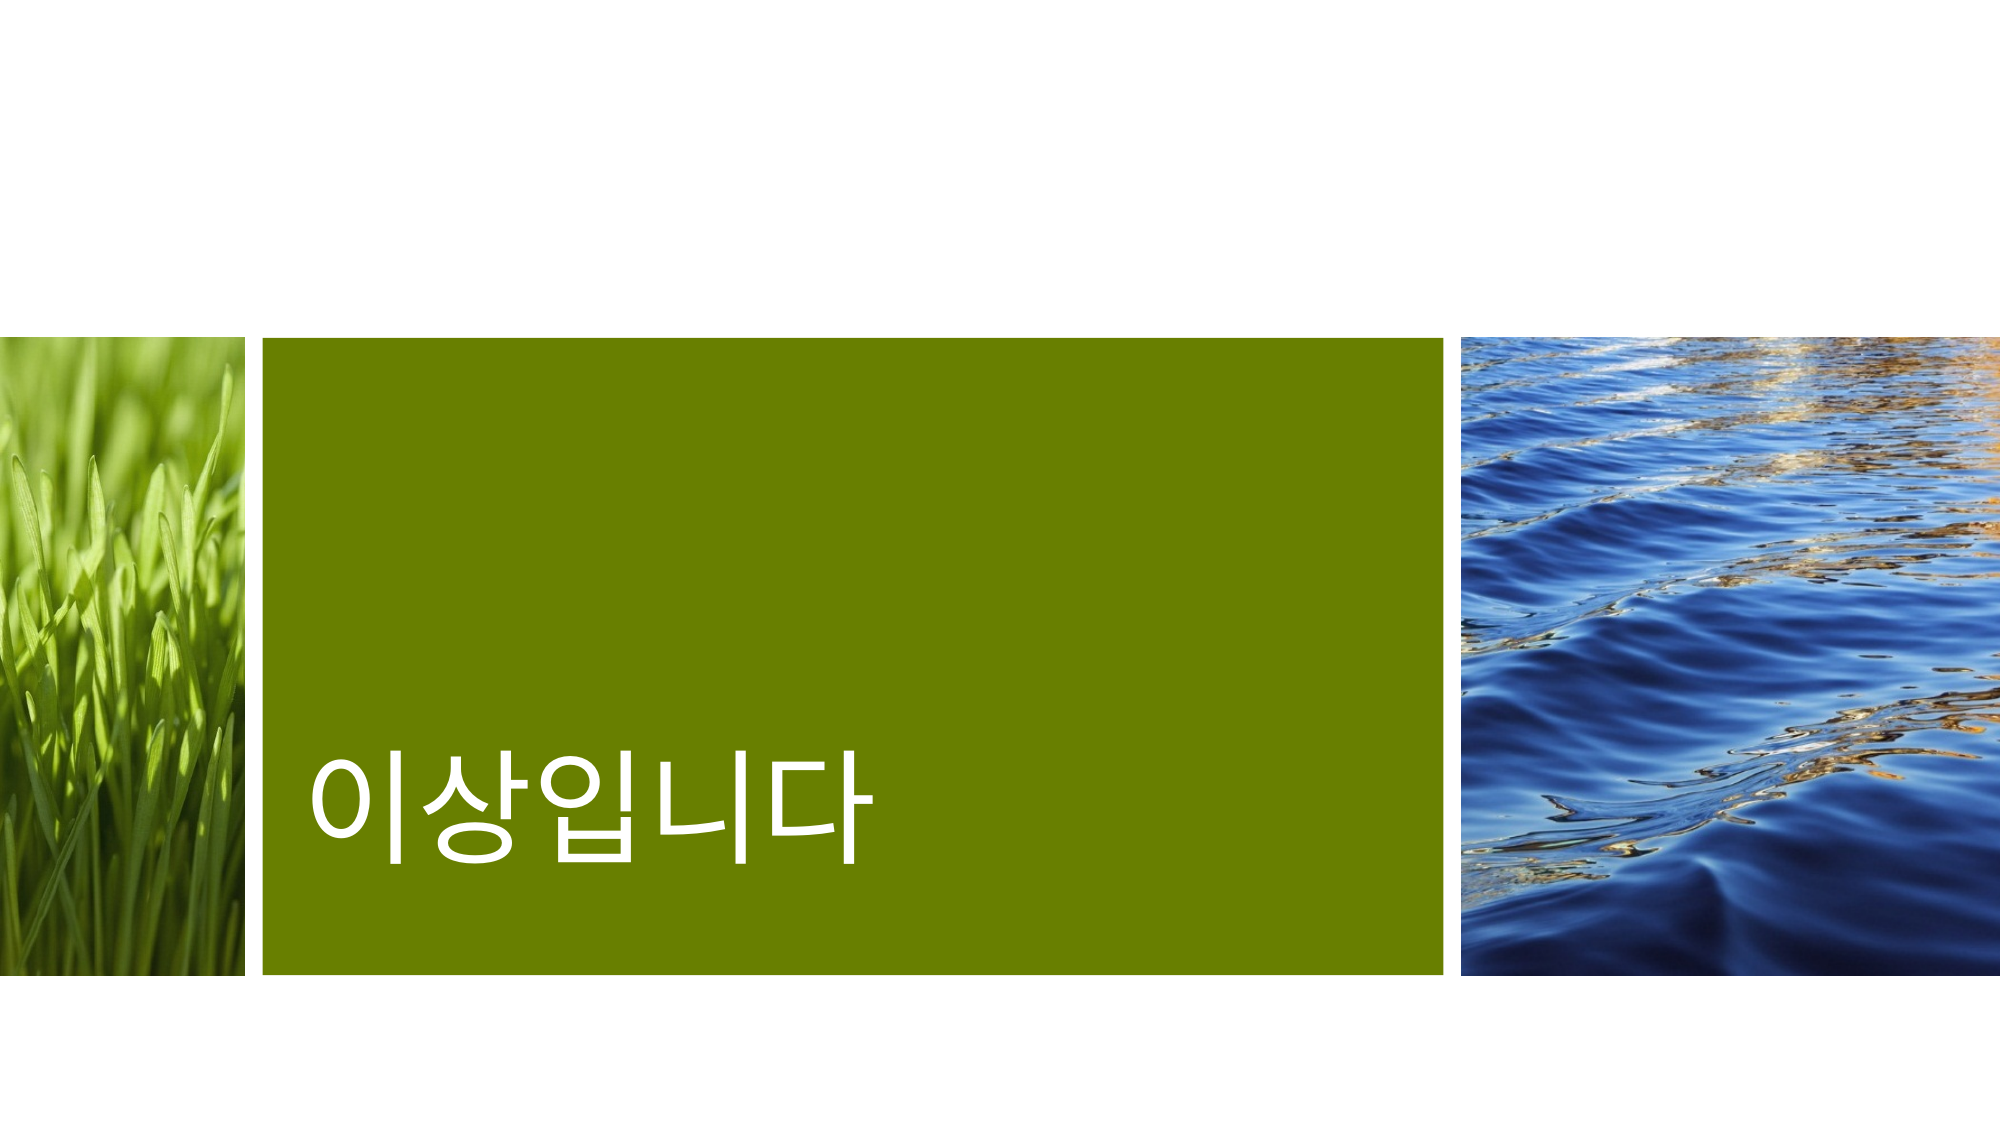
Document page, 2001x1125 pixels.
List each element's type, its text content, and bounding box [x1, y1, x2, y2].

picture [1461, 337, 2000, 976]
picture [0, 337, 245, 976]
title 이상입니다 [287, 371, 1428, 888]
